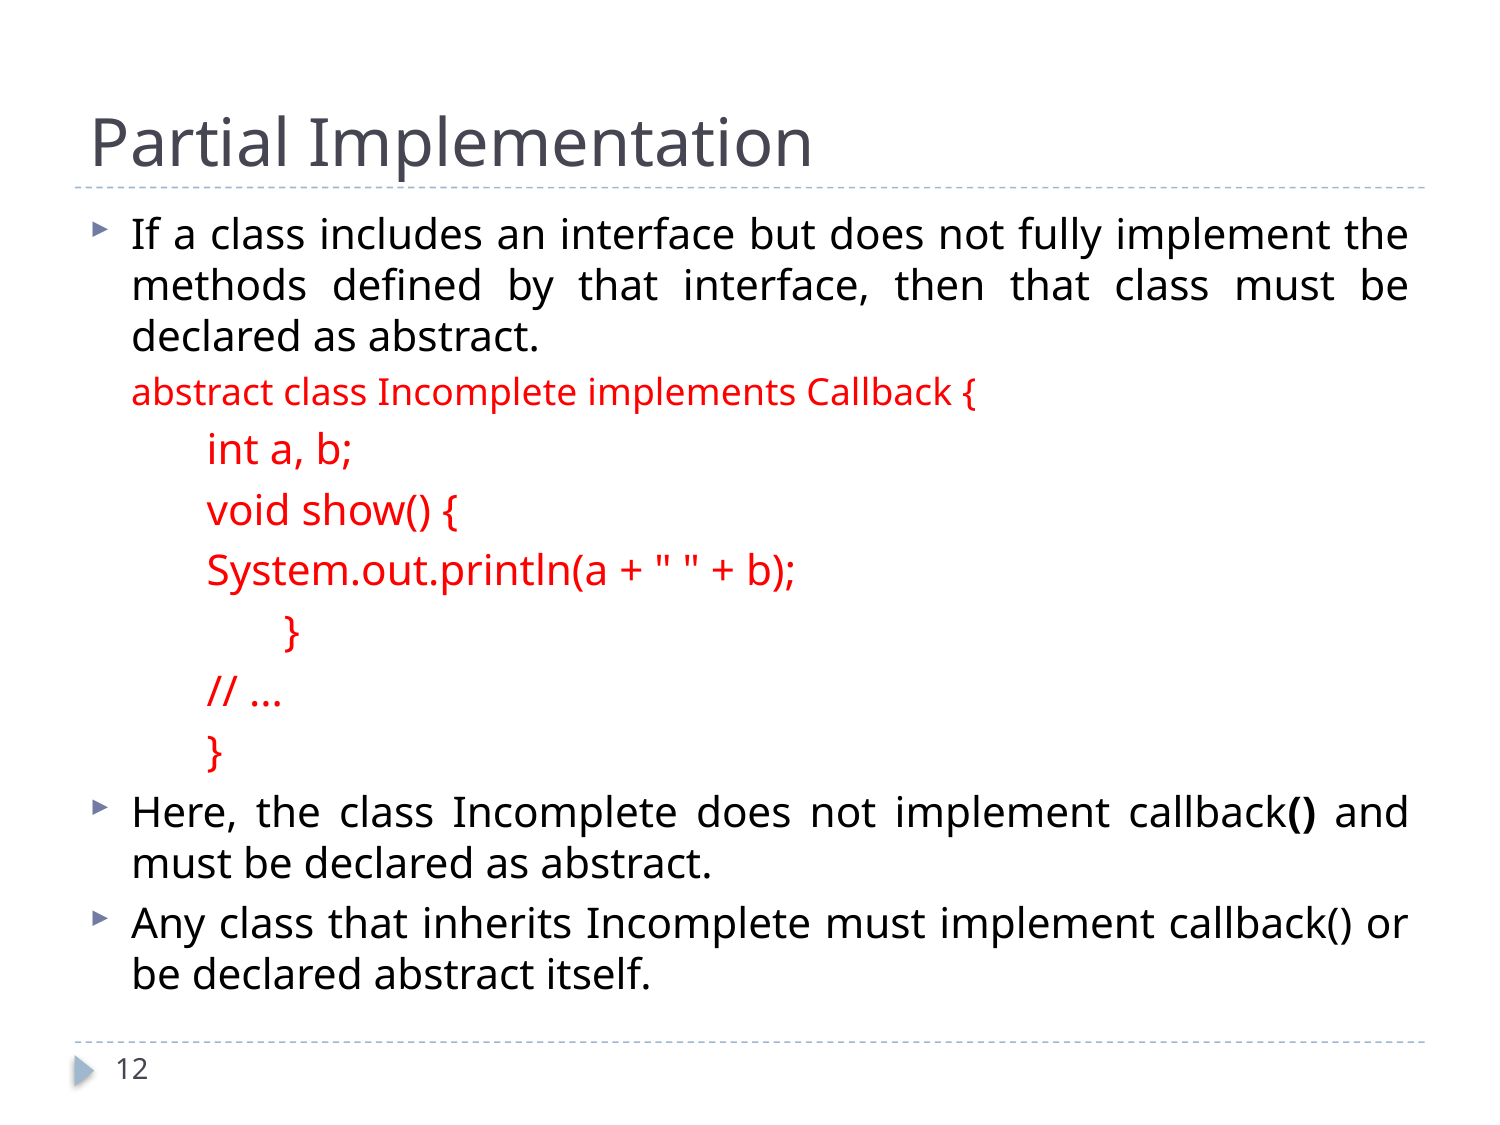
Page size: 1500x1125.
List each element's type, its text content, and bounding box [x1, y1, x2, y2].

title Partial Implementation [75, 24, 1425, 188]
slide_number 12 [100, 1042, 426, 1103]
list If a class includes an interface but does not fully implement the methods defined by that interface, then that class must be declared as abstract. abstract class Incomplete implements Callback { int a, b; void show() { System.out.println(a + " " + b); } // ... } Here, the class Incomplete does not implement callback() and must be declared as abstract. Any class that inherits Incomplete must implement callback() or be declared abstract itself. [75, 200, 1425, 1010]
